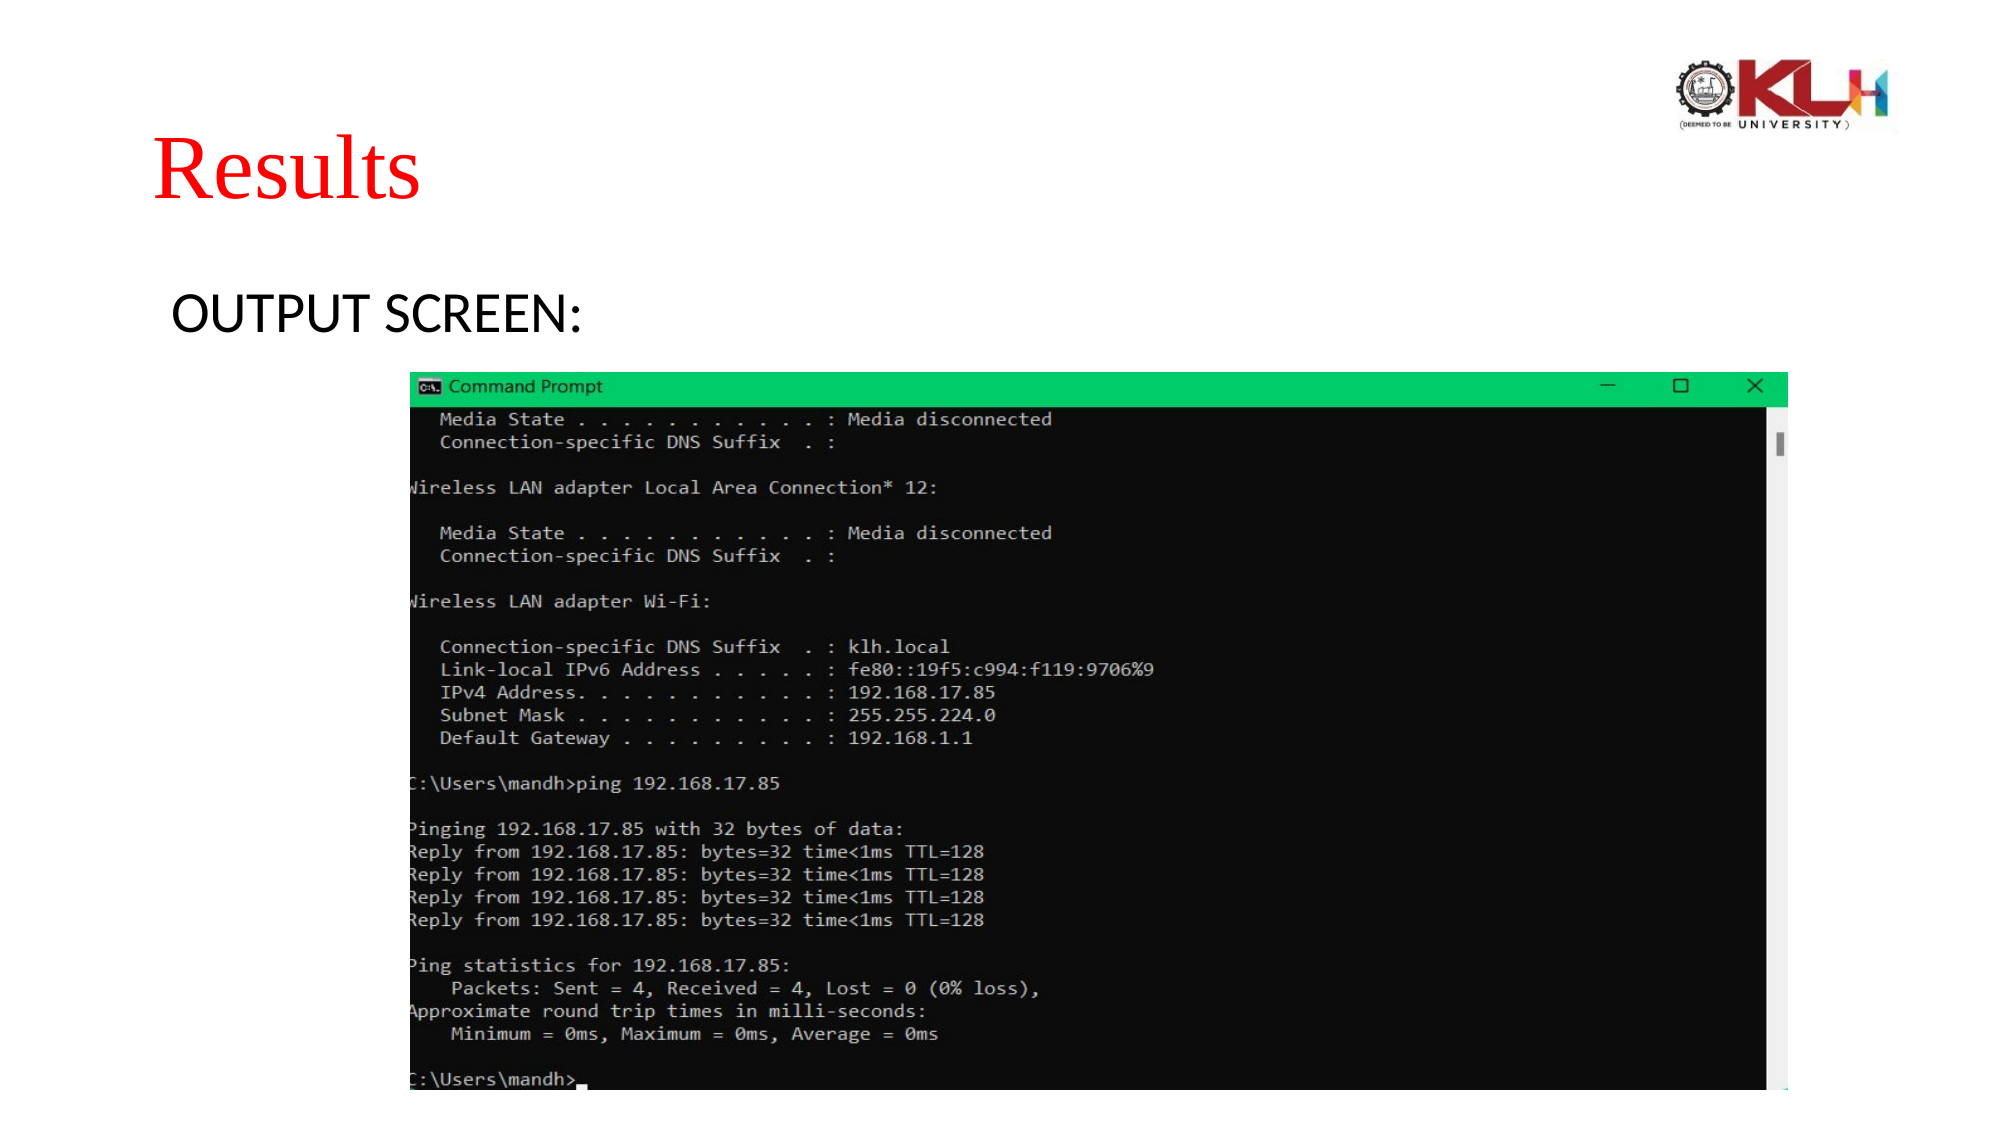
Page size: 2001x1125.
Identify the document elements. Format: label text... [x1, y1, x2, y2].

list OUTPUT SCREEN: [156, 274, 1882, 989]
picture [410, 372, 1788, 1090]
title Results [137, 59, 1863, 278]
picture [1674, 59, 1900, 134]
